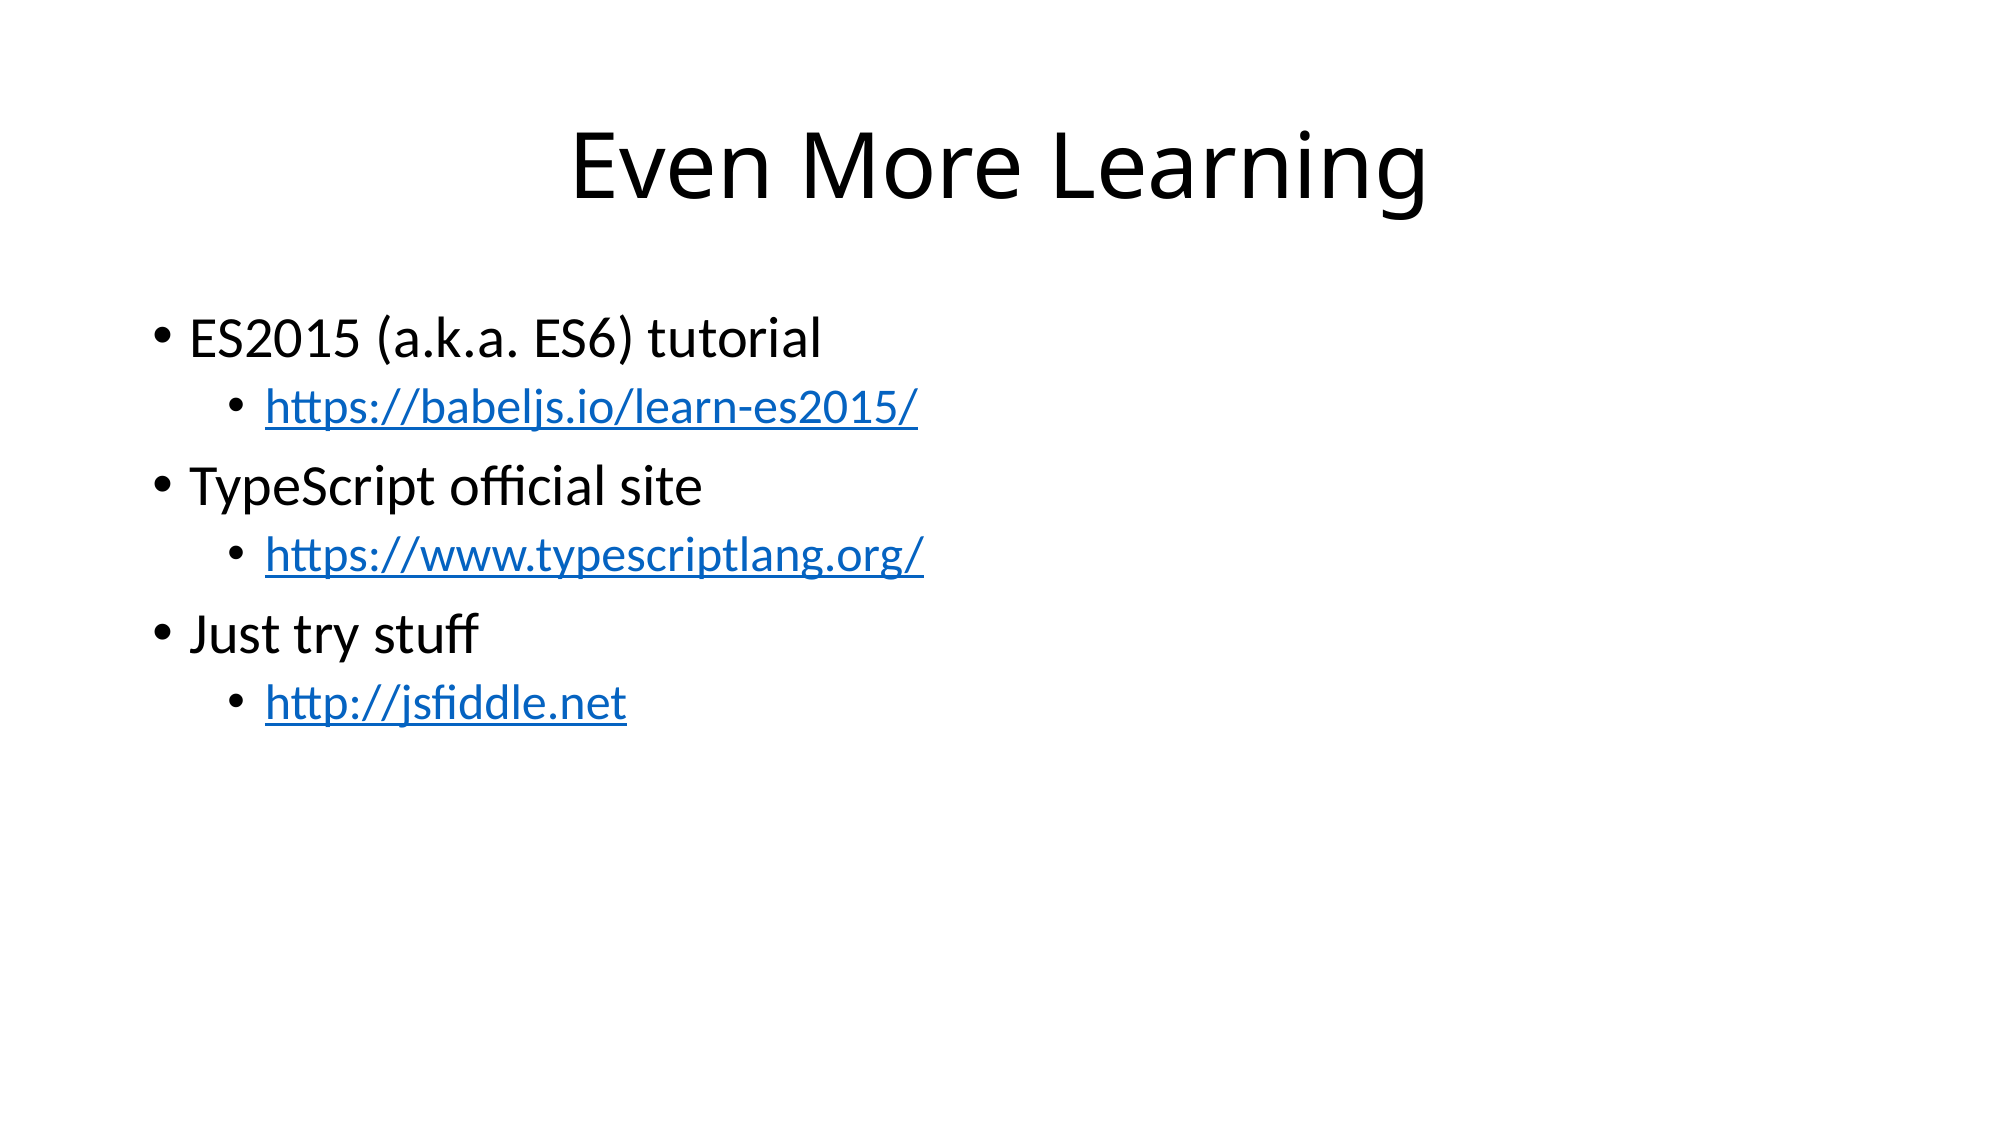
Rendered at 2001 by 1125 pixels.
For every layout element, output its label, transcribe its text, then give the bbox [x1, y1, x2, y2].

list ES2015 (a.k.a. ES6) tutorial https://babeljs.io/learn-es2015/ TypeScript official site https://www.typescriptlang.org/ Just try stuff http://jsfiddle.net [137, 299, 1863, 1014]
title Even More Learning [137, 59, 1863, 278]
